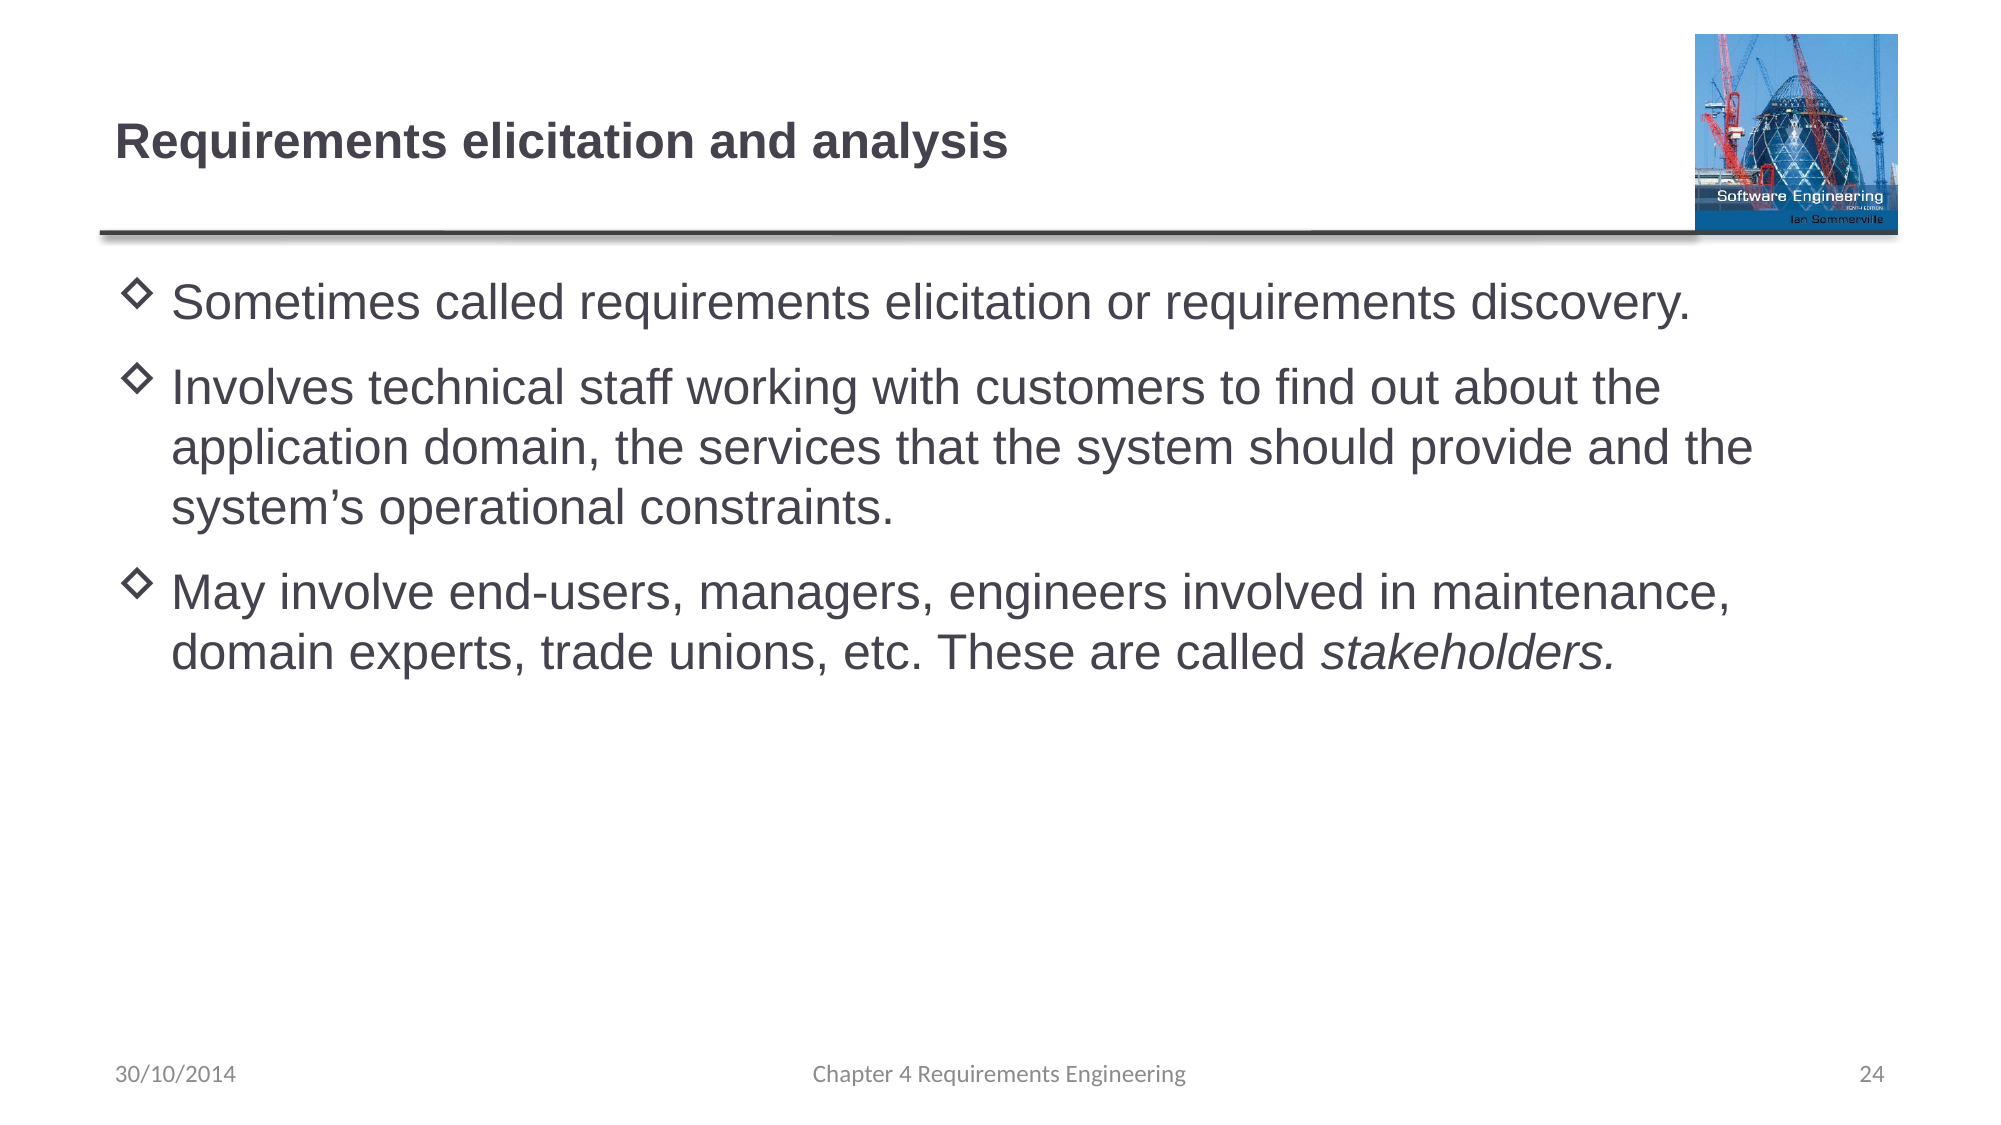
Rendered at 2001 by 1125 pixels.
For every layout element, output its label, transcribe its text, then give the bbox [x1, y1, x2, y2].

list Sometimes called requirements elicitation or requirements discovery. Involves technical staff working with customers to find out about the application domain, the services that the system should provide and the system’s operational constraints. May involve end-users, managers, engineers involved in maintenance, domain experts, trade unions, etc. These are called stakeholders. [99, 262, 1900, 1005]
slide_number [99, 1042, 567, 1103]
slide_number 24 [1433, 1042, 1900, 1103]
picture [1695, 34, 1898, 230]
title Requirements elicitation and analysis [99, 44, 1696, 233]
footer Chapter 4 Requirements Engineering [683, 1042, 1317, 1103]
